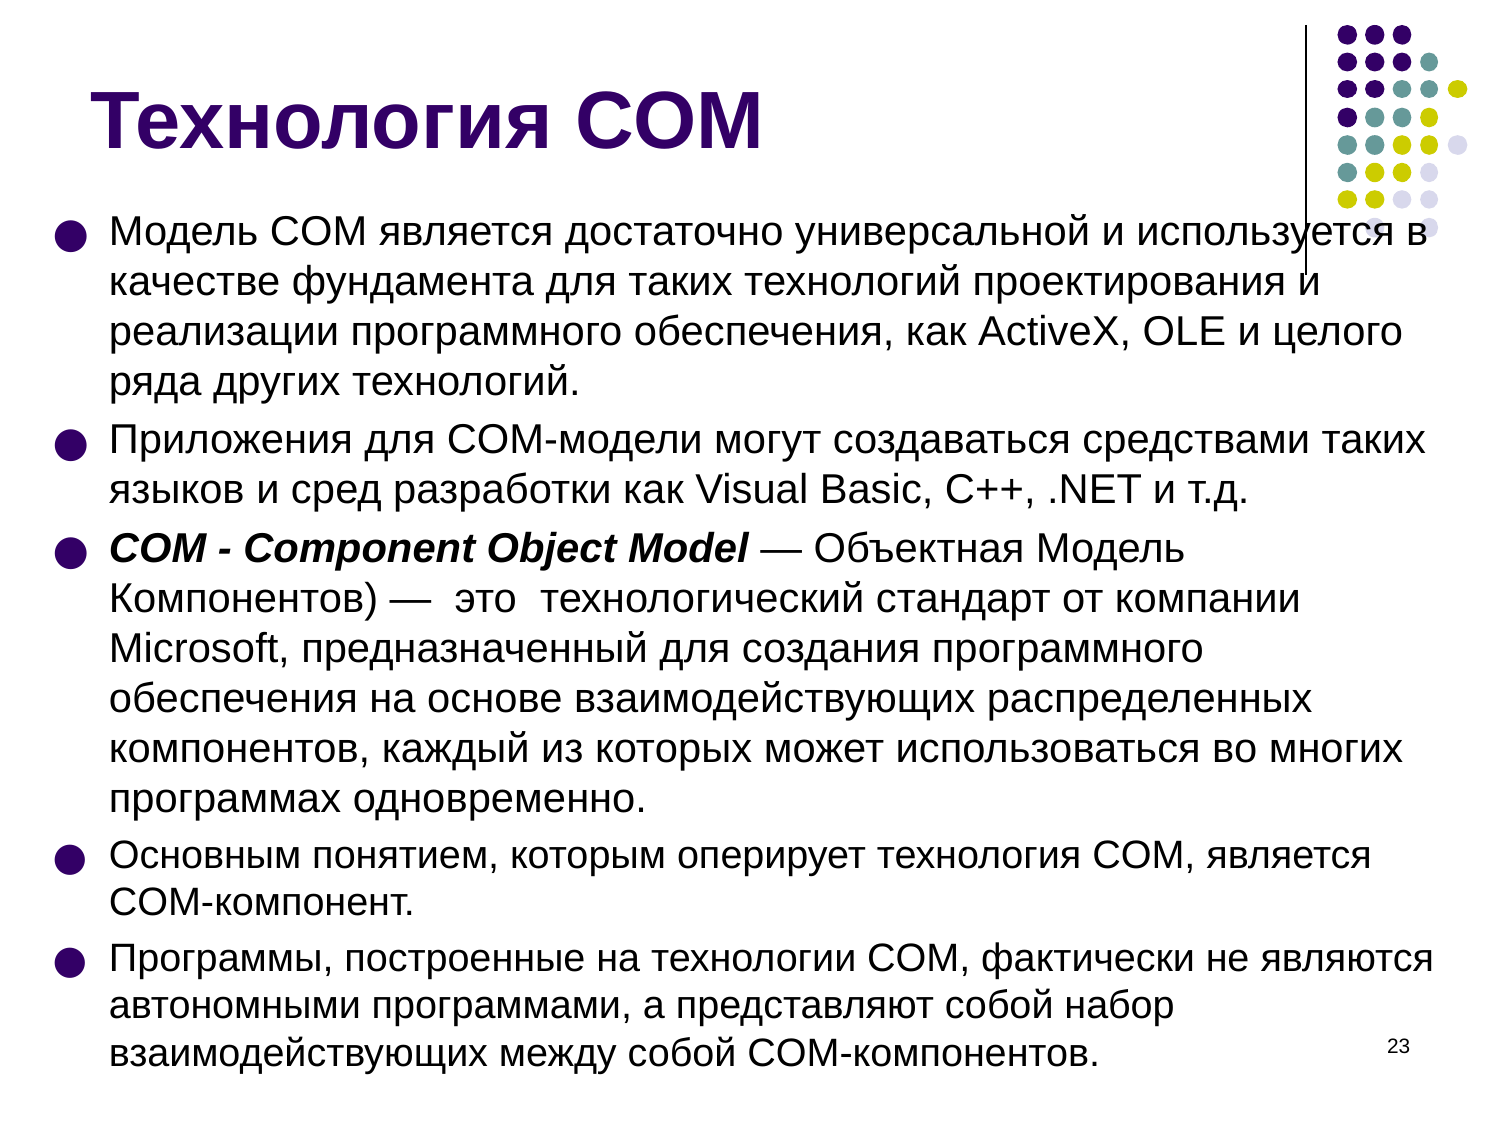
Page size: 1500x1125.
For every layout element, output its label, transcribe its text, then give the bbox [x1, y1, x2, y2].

title Технология COM [75, 20, 1313, 173]
list Модель COM является достаточно универсальной и используется в качестве фундамента для таких технологий проектирования и реализации программного обеспечения, как ActiveX, OLE и целого ряда других технологий. Приложения для COM-модели могут создаваться средствами таких языков и сред разработки как Visual Basic, C++, .NET и т.д. COM - Component Object Model — Объектная Модель Компонентов) — это технологический стандарт от компании Microsoft, предназначенный для создания программного обеспечения на основе взаимодействующих распределенных компонентов, каждый из которых может использоваться во многих программах одновременно. Основным понятием, которым оперирует технология COM, является COM-компонент. Программы, построенные на технологии COM, фактически не являются автономными программами, а представляют собой набор взаимодействующих между собой COM-компонентов. [37, 196, 1459, 1100]
